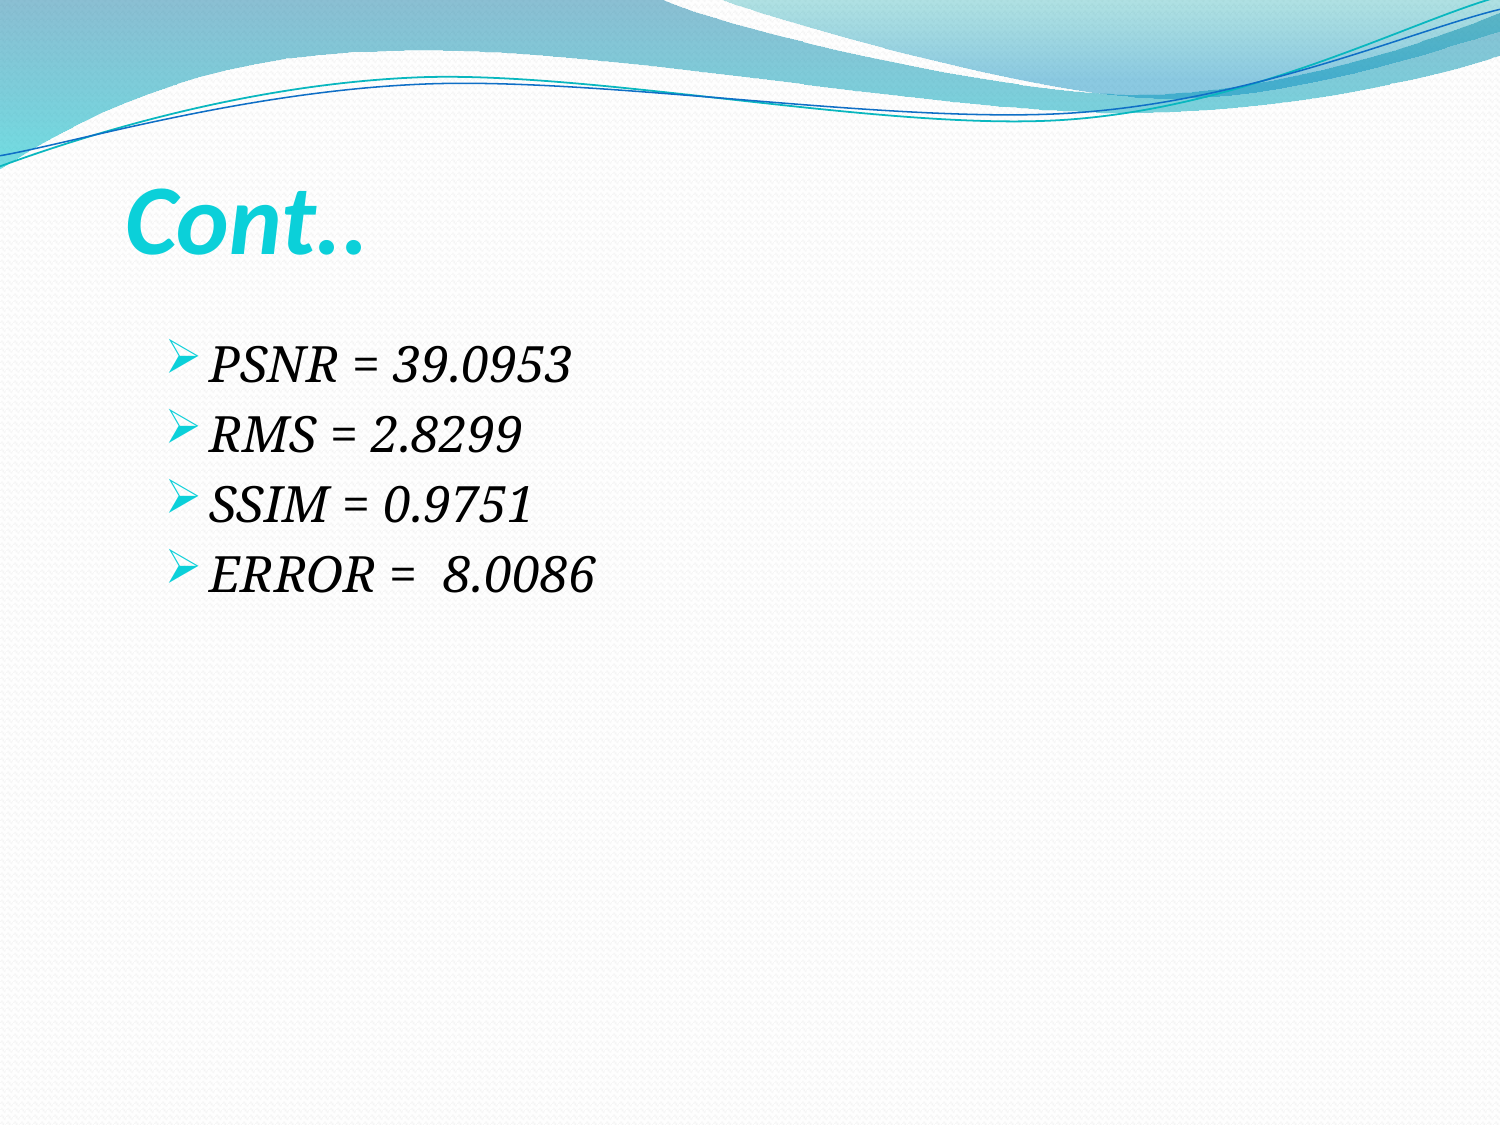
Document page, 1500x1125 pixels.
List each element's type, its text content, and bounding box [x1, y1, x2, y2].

title Cont.. [125, 87, 1475, 275]
list PSNR = 39.0953 RMS = 2.8299 SSIM = 0.9751 ERROR = 8.0086 [150, 324, 1500, 1045]
